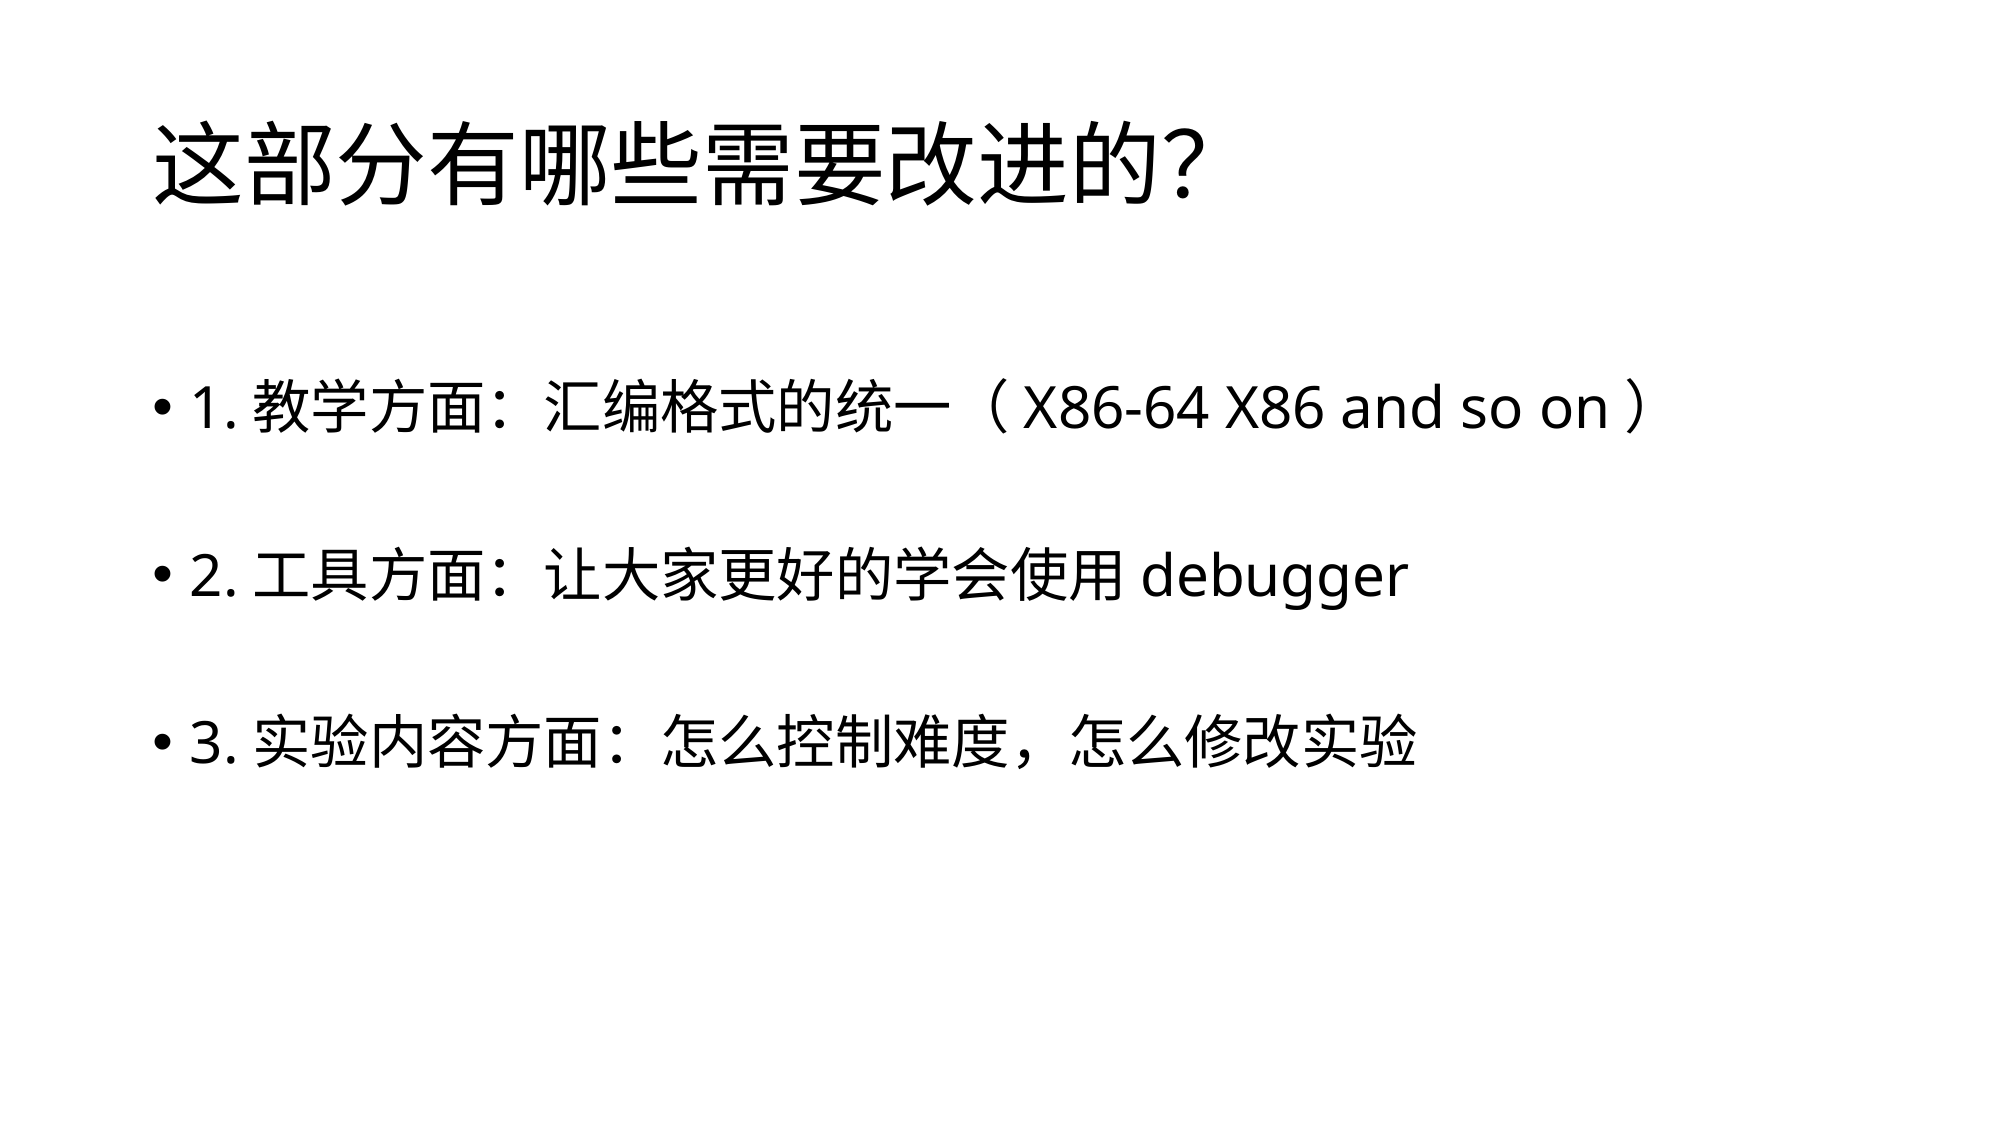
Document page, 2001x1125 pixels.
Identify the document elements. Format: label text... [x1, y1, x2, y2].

list 1.教学方面：汇编格式的统一（X86-64 X86 and so on） 2.工具方面：让大家更好的学会使用debugger 3.实验内容方面：怎么控制难度，怎么修改实验 [137, 370, 1863, 1014]
title 这部分有哪些需要改进的？ [137, 59, 1863, 278]
